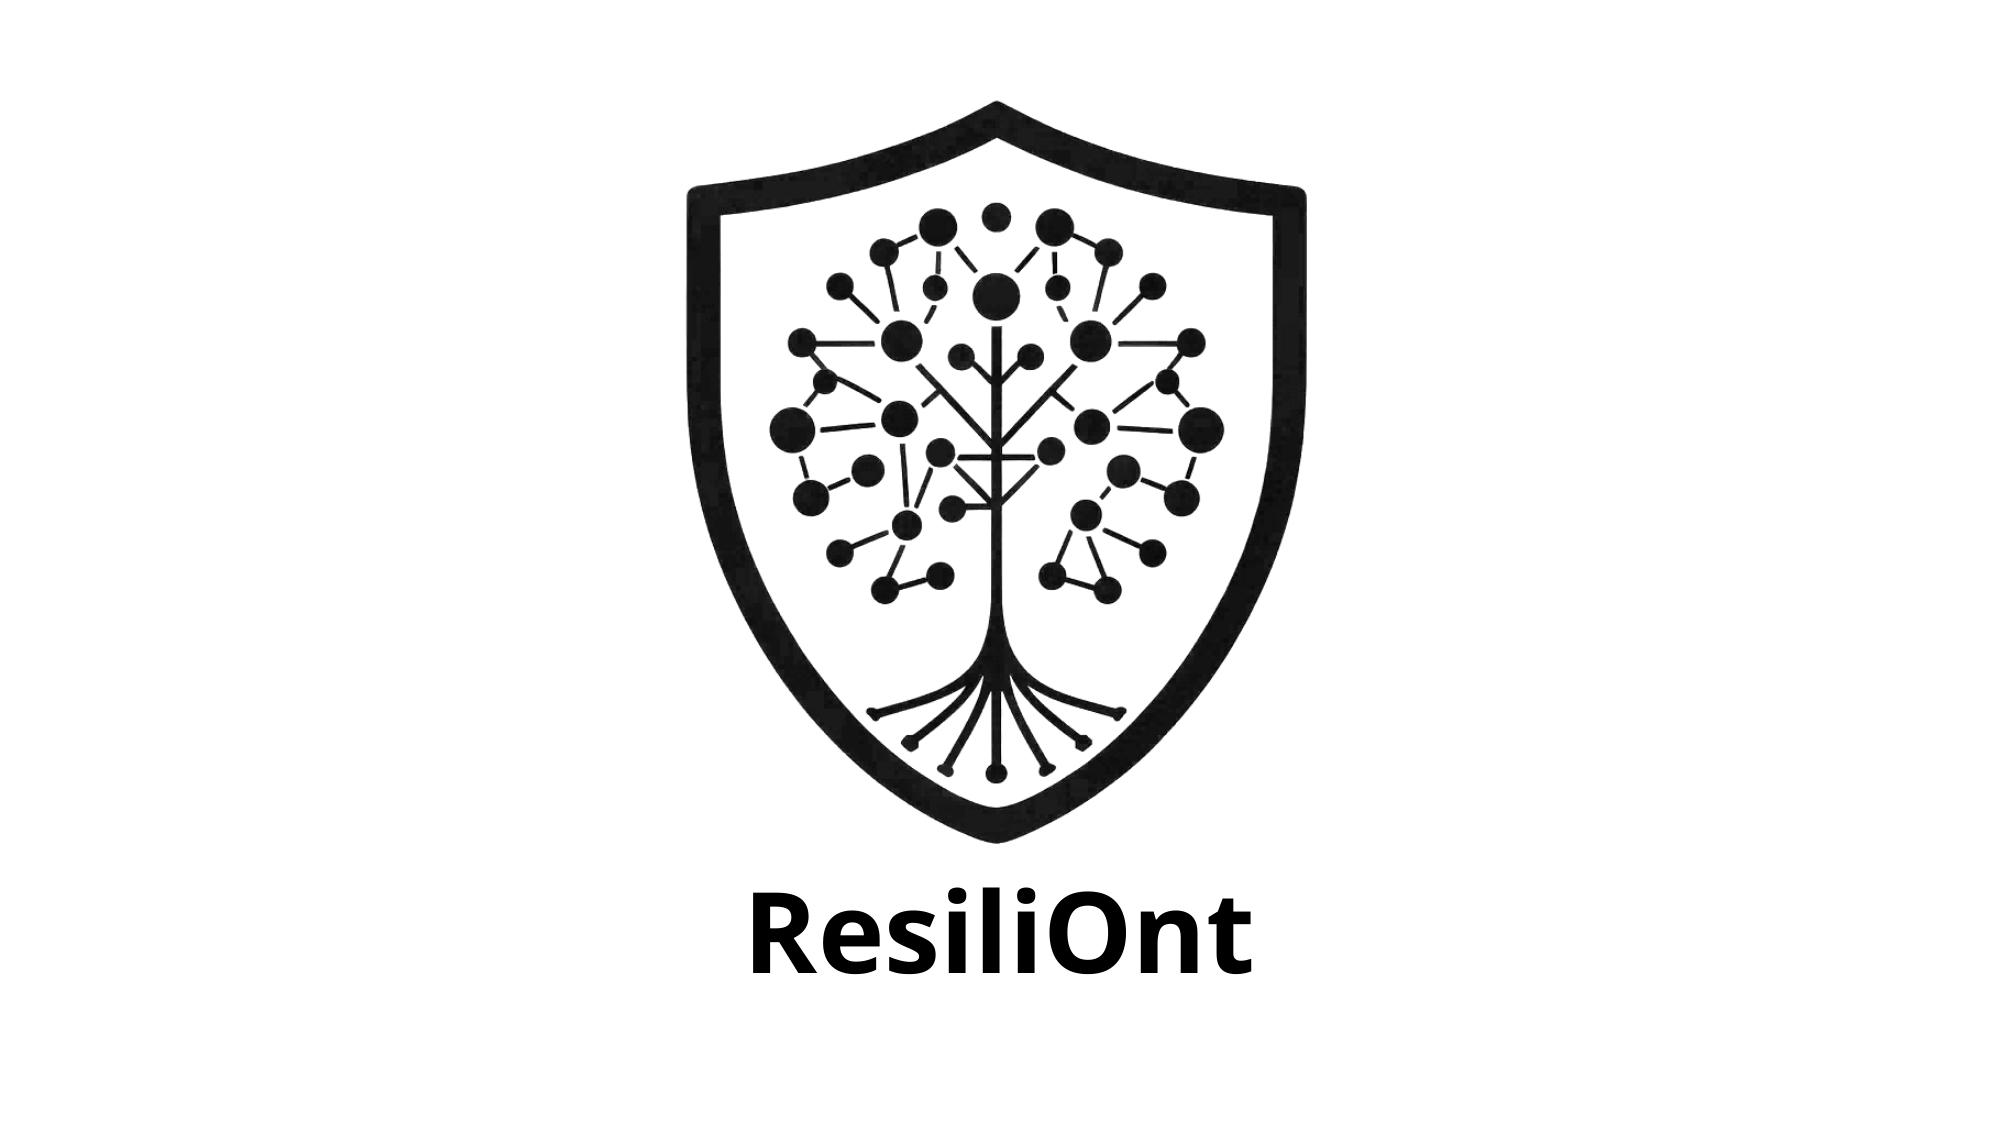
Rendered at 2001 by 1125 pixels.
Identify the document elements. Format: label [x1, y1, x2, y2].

picture [436, 0, 1563, 1043]
